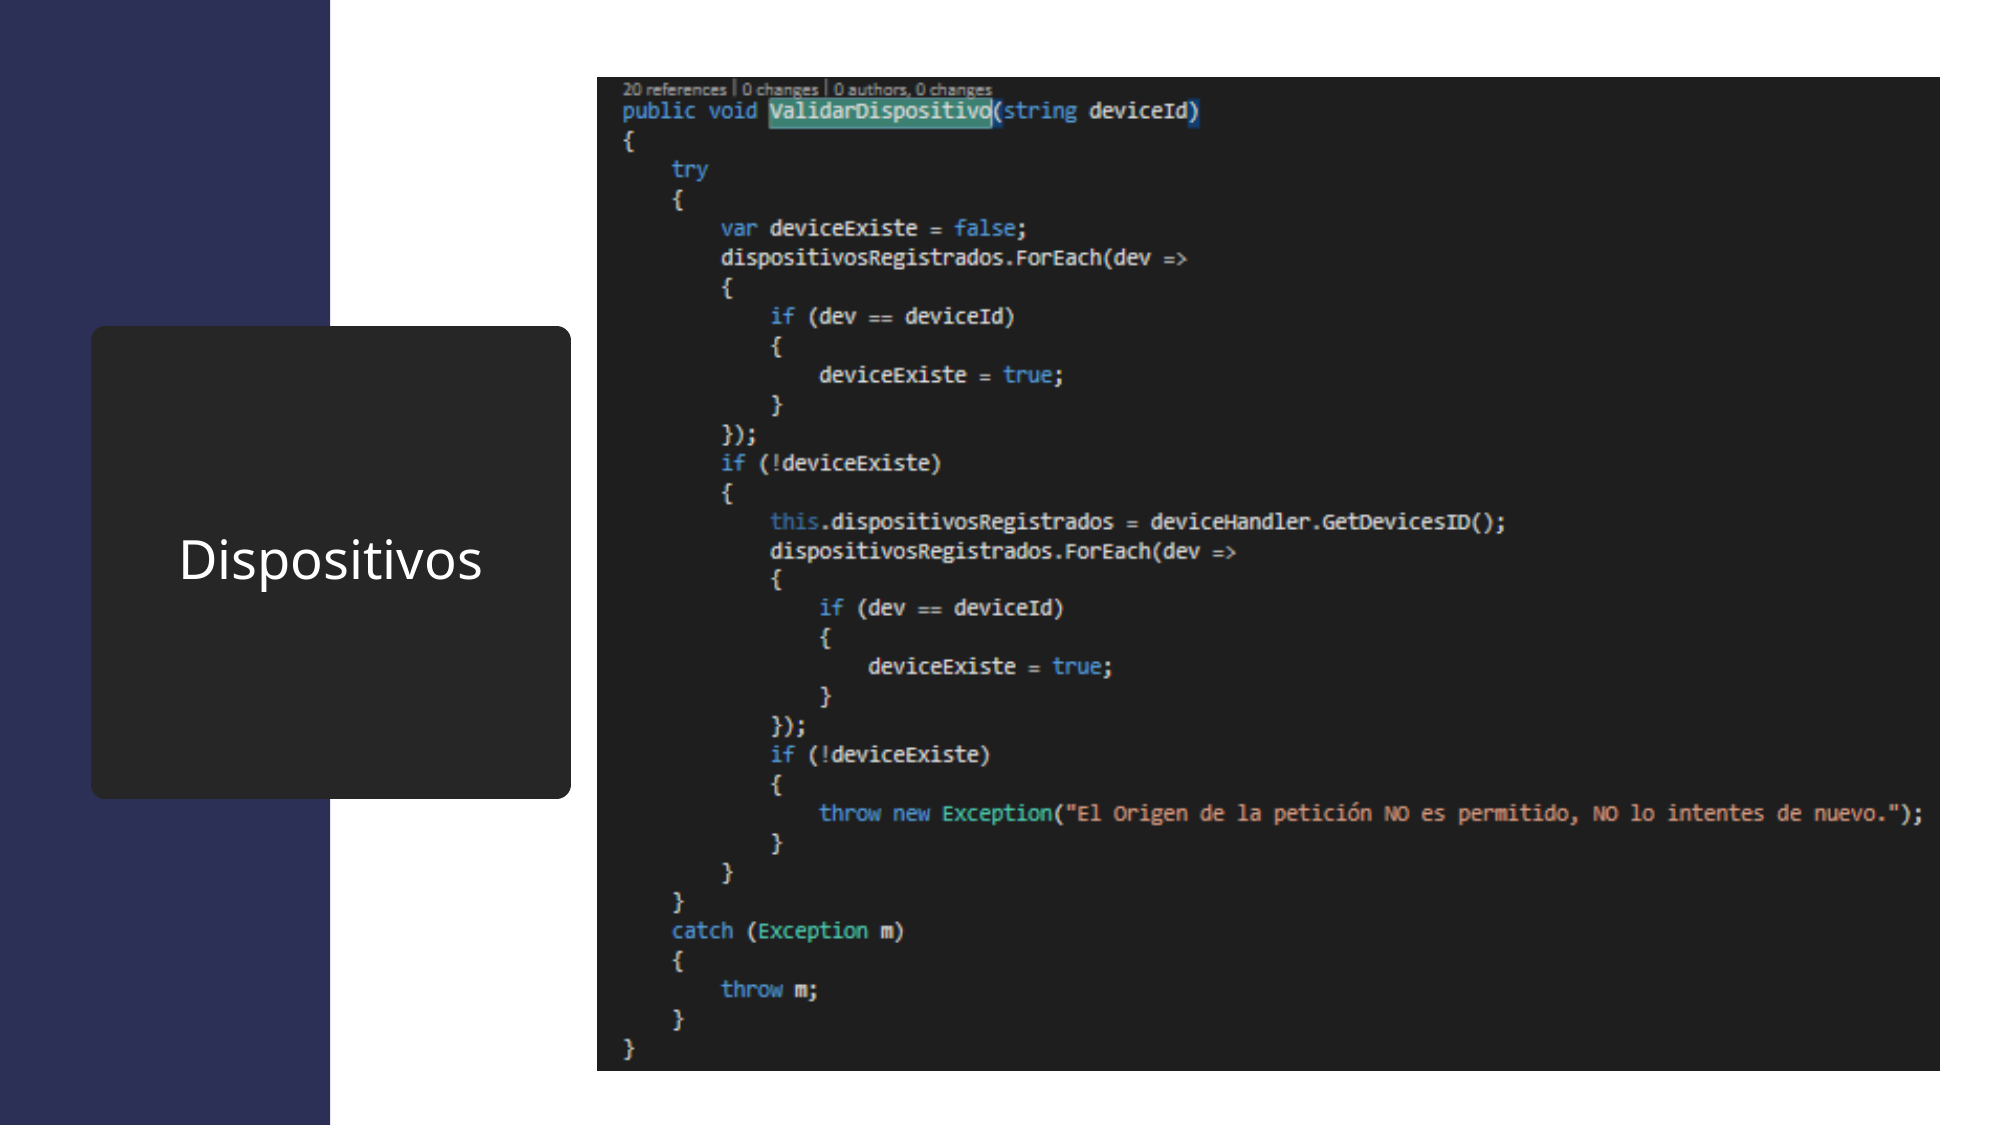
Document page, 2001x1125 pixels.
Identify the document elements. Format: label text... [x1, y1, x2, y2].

picture [597, 77, 1940, 1071]
text_box [0, 0, 331, 1125]
text_box [331, 0, 2000, 1125]
title Dispositivos [105, 340, 557, 785]
